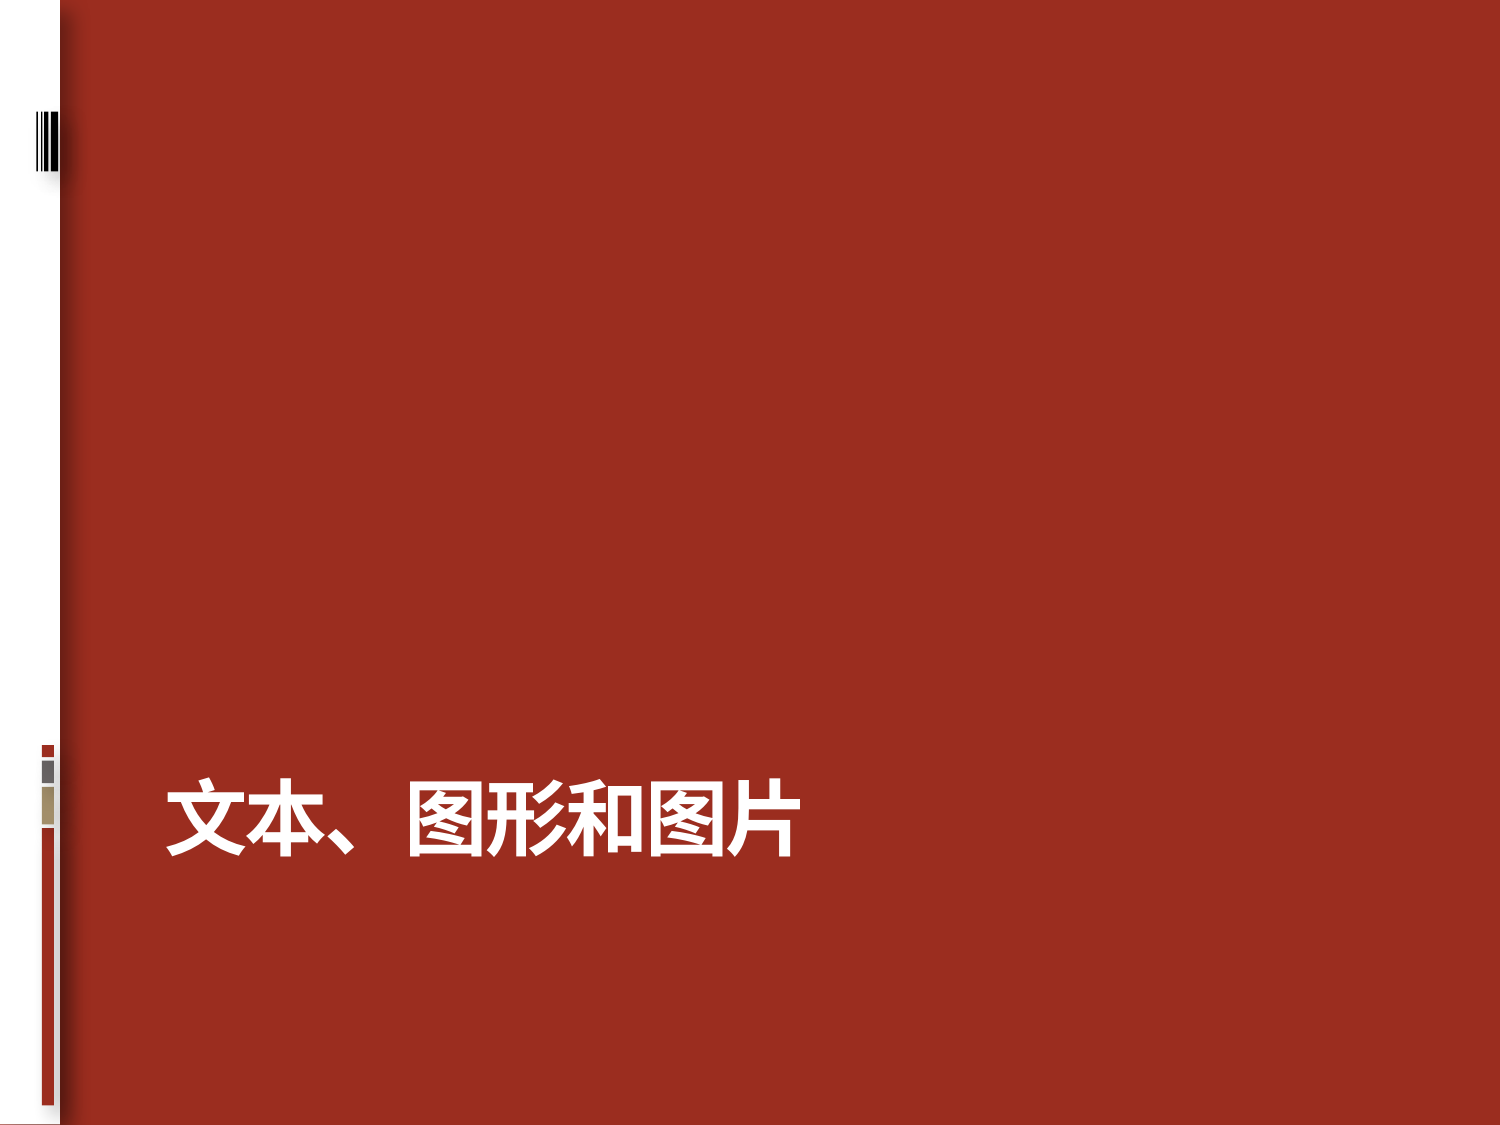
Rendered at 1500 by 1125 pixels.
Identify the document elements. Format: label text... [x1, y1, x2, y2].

title 文本、图形和图片 [150, 549, 1425, 874]
